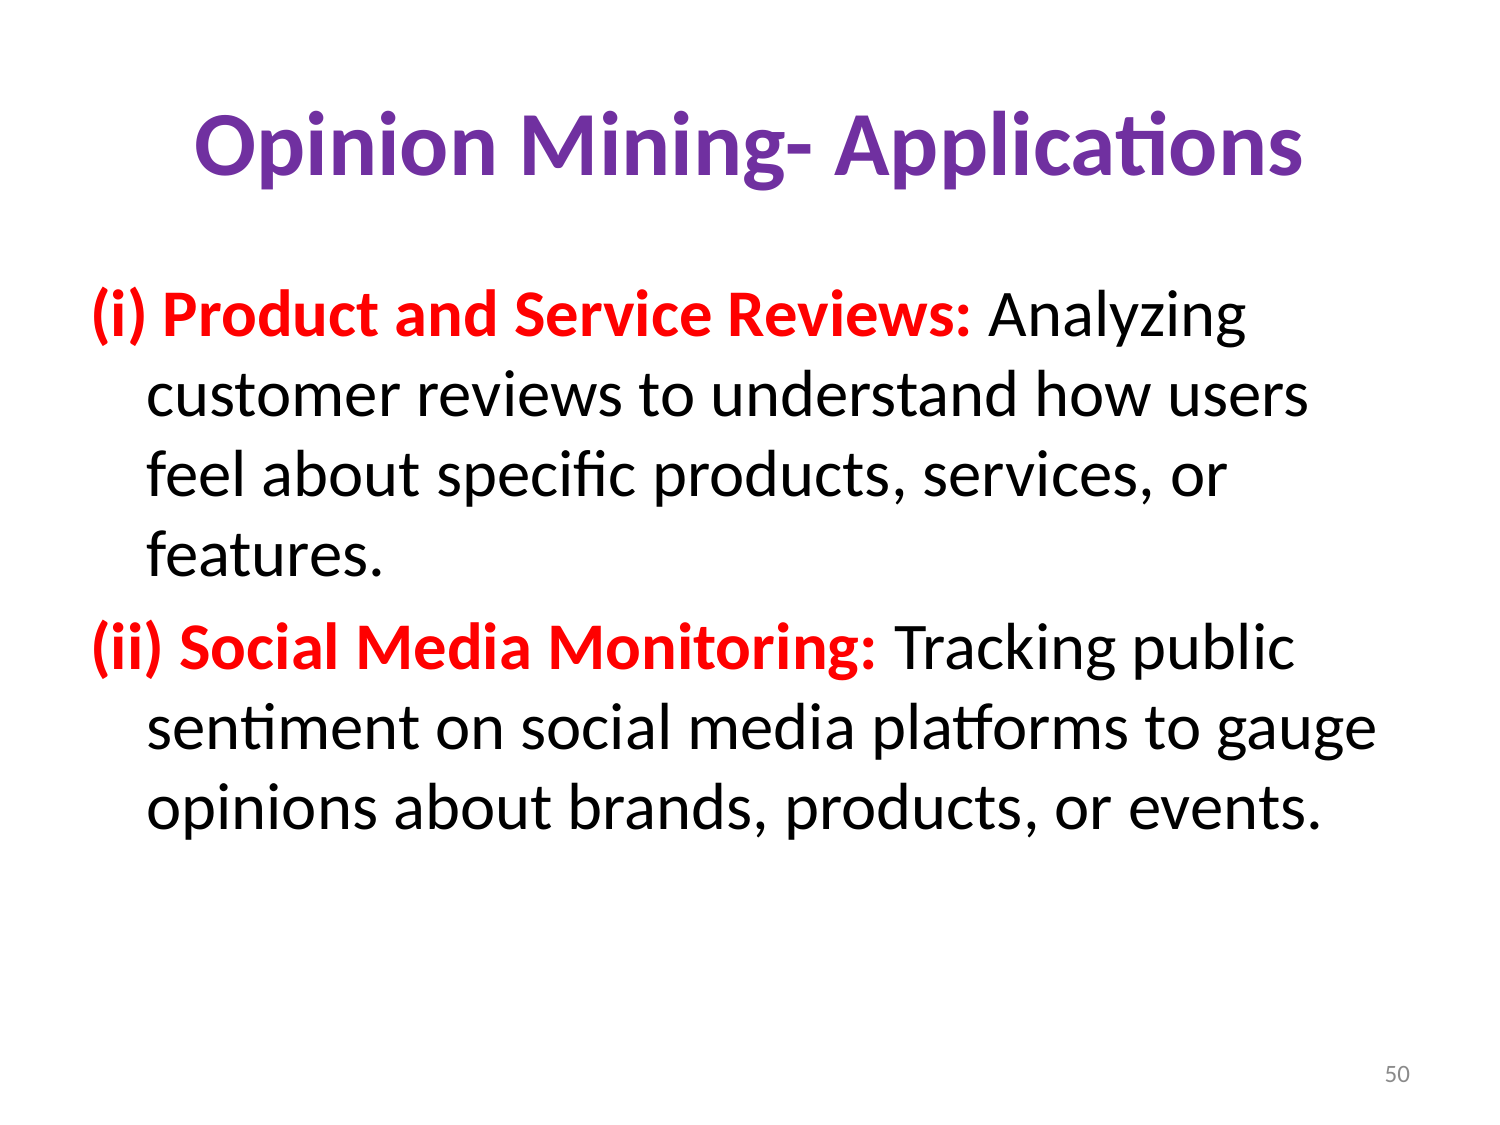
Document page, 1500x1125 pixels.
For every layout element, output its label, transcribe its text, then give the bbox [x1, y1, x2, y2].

slide_number 50 [1074, 1042, 1425, 1103]
list (i) Product and Service Reviews: Analyzing customer reviews to understand how users feel about specific products, services, or features. (ii) Social Media Monitoring: Tracking public sentiment on social media platforms to gauge opinions about brands, products, or events. [75, 262, 1425, 1005]
title Opinion Mining- Applications [75, 45, 1425, 233]
